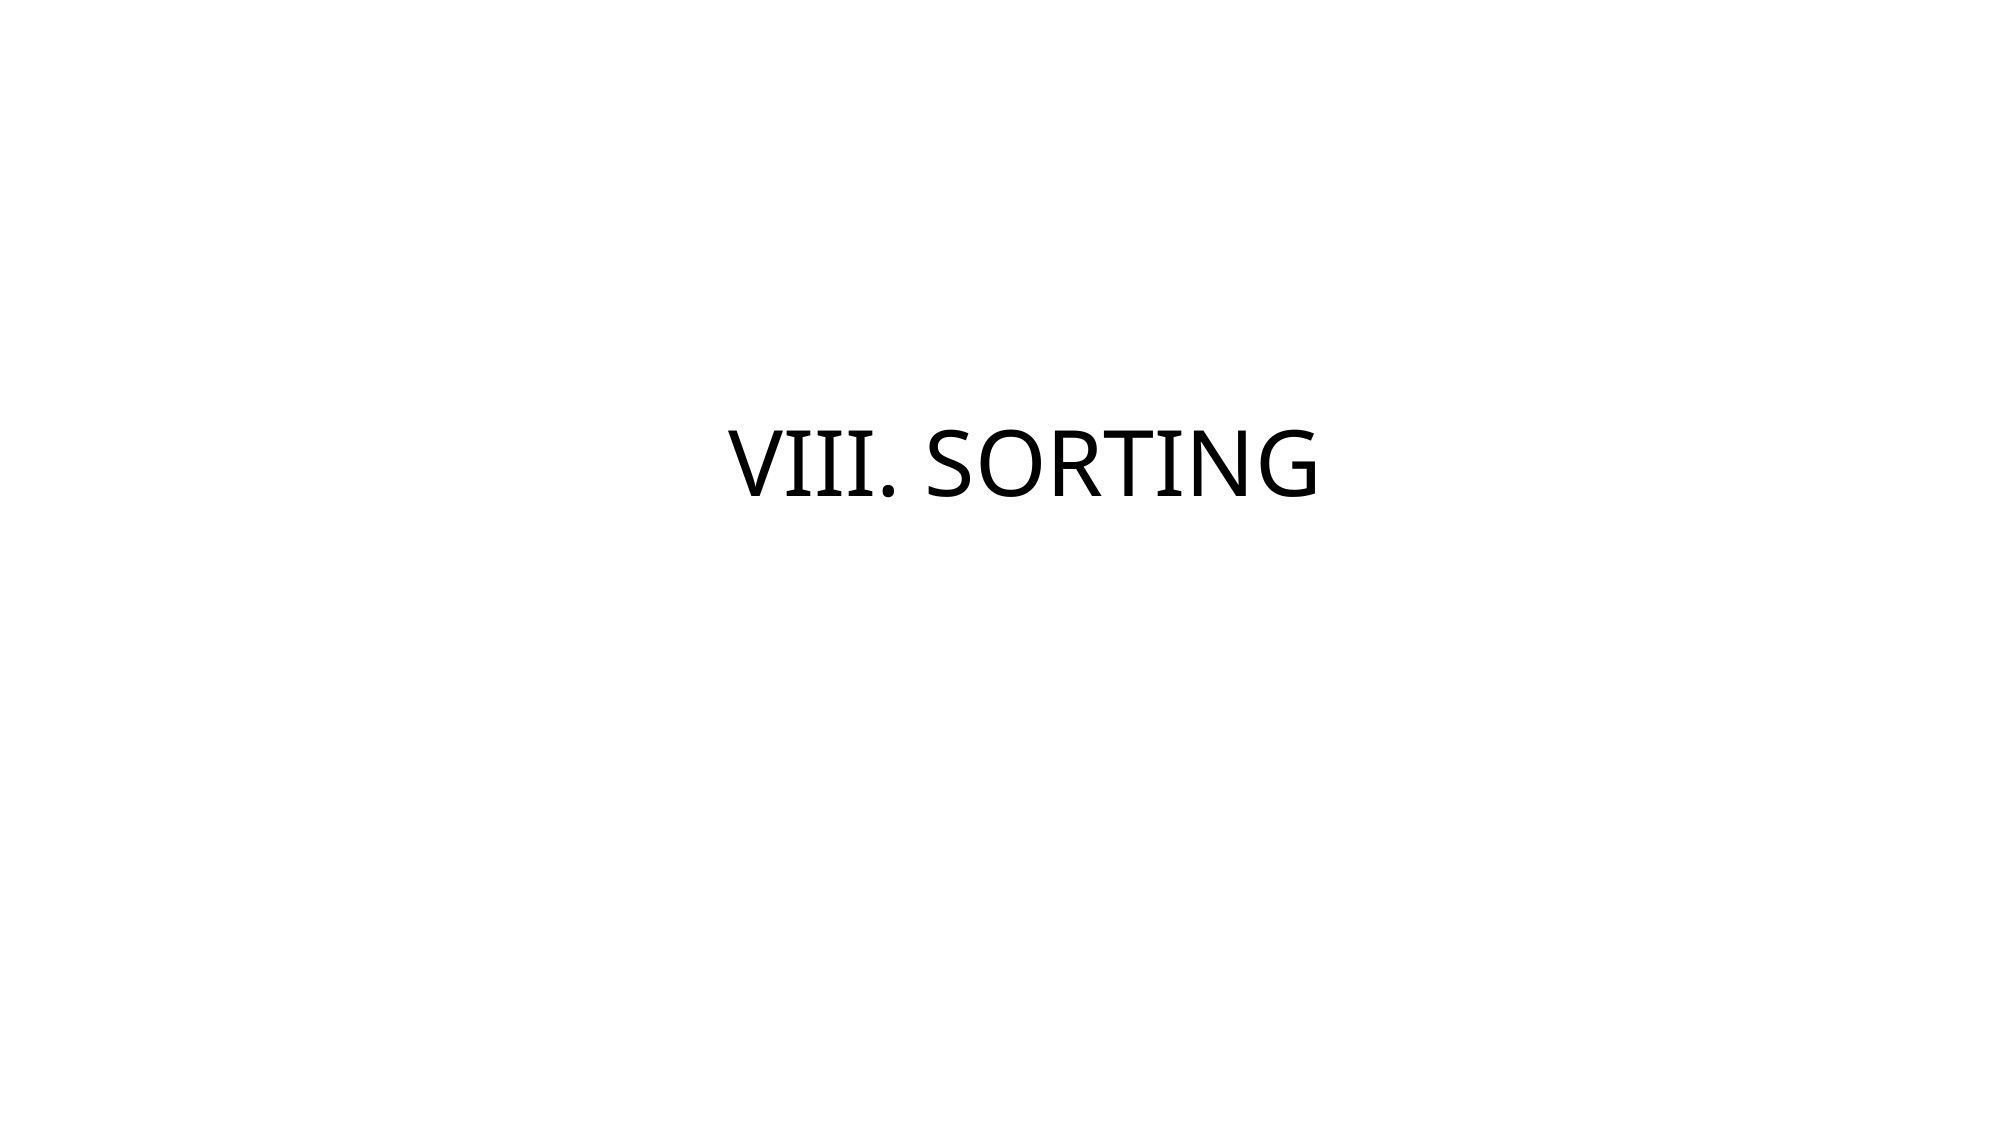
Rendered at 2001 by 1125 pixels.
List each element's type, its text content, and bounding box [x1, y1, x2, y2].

title VIII. SORTING [167, 345, 1793, 588]
